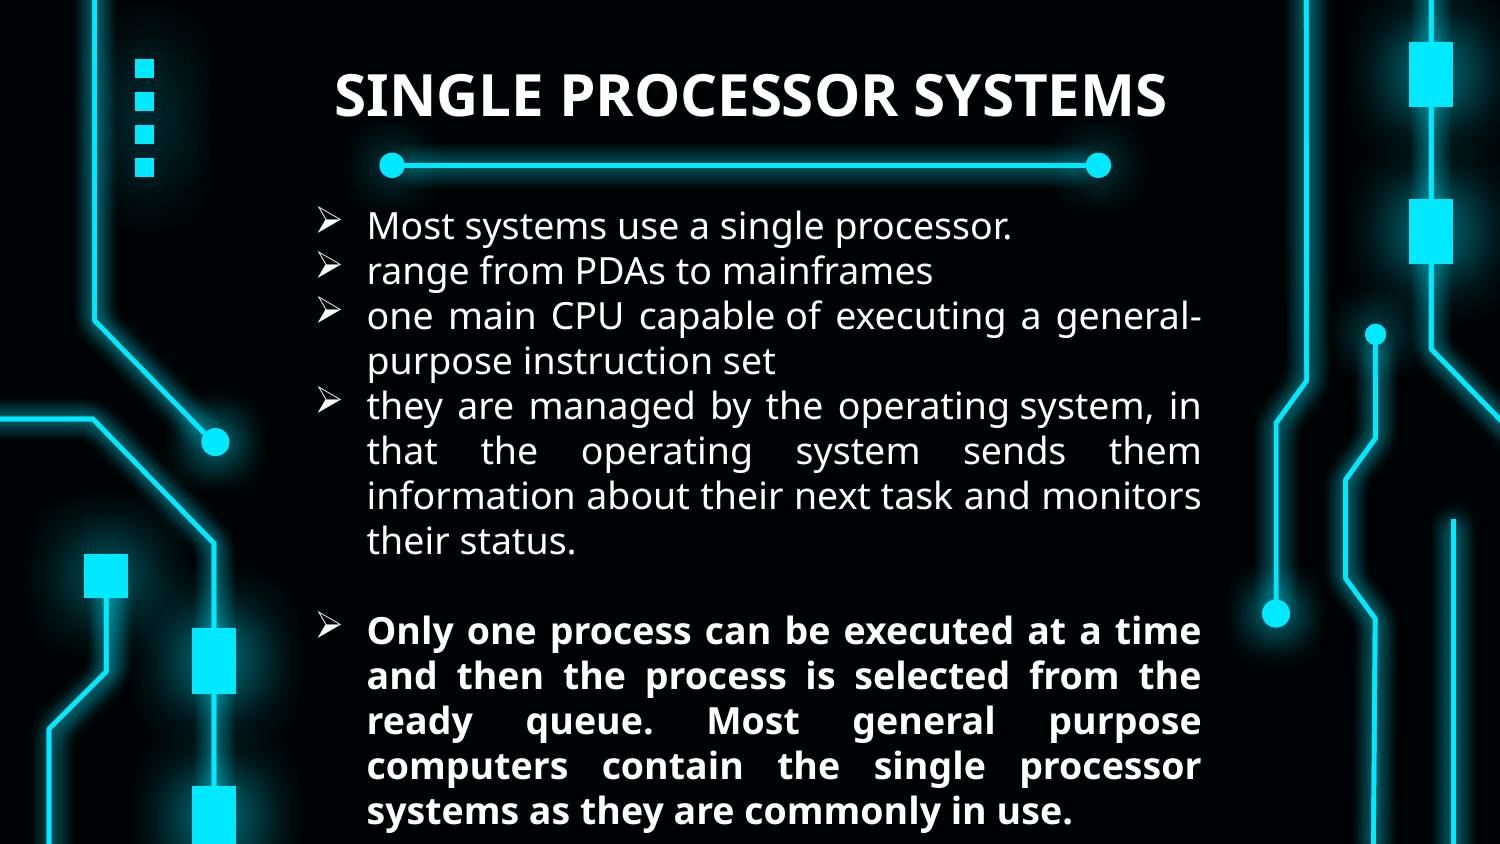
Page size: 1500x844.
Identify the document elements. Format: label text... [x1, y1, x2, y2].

title SINGLE PROCESSOR SYSTEMS [270, 43, 1232, 147]
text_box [380, 153, 1110, 177]
subtitle Most systems use a single processor. range from PDAs to mainframes one main CPU capable of executing a general-purpose instruction set they are managed by the operating system, in that the operating system sends them information about their next task and monitors their status. Only one process can be executed at a time and then the process is selected from the ready queue. Most general purpose computers contain the single processor systems as they are commonly in use. [276, 187, 1218, 789]
